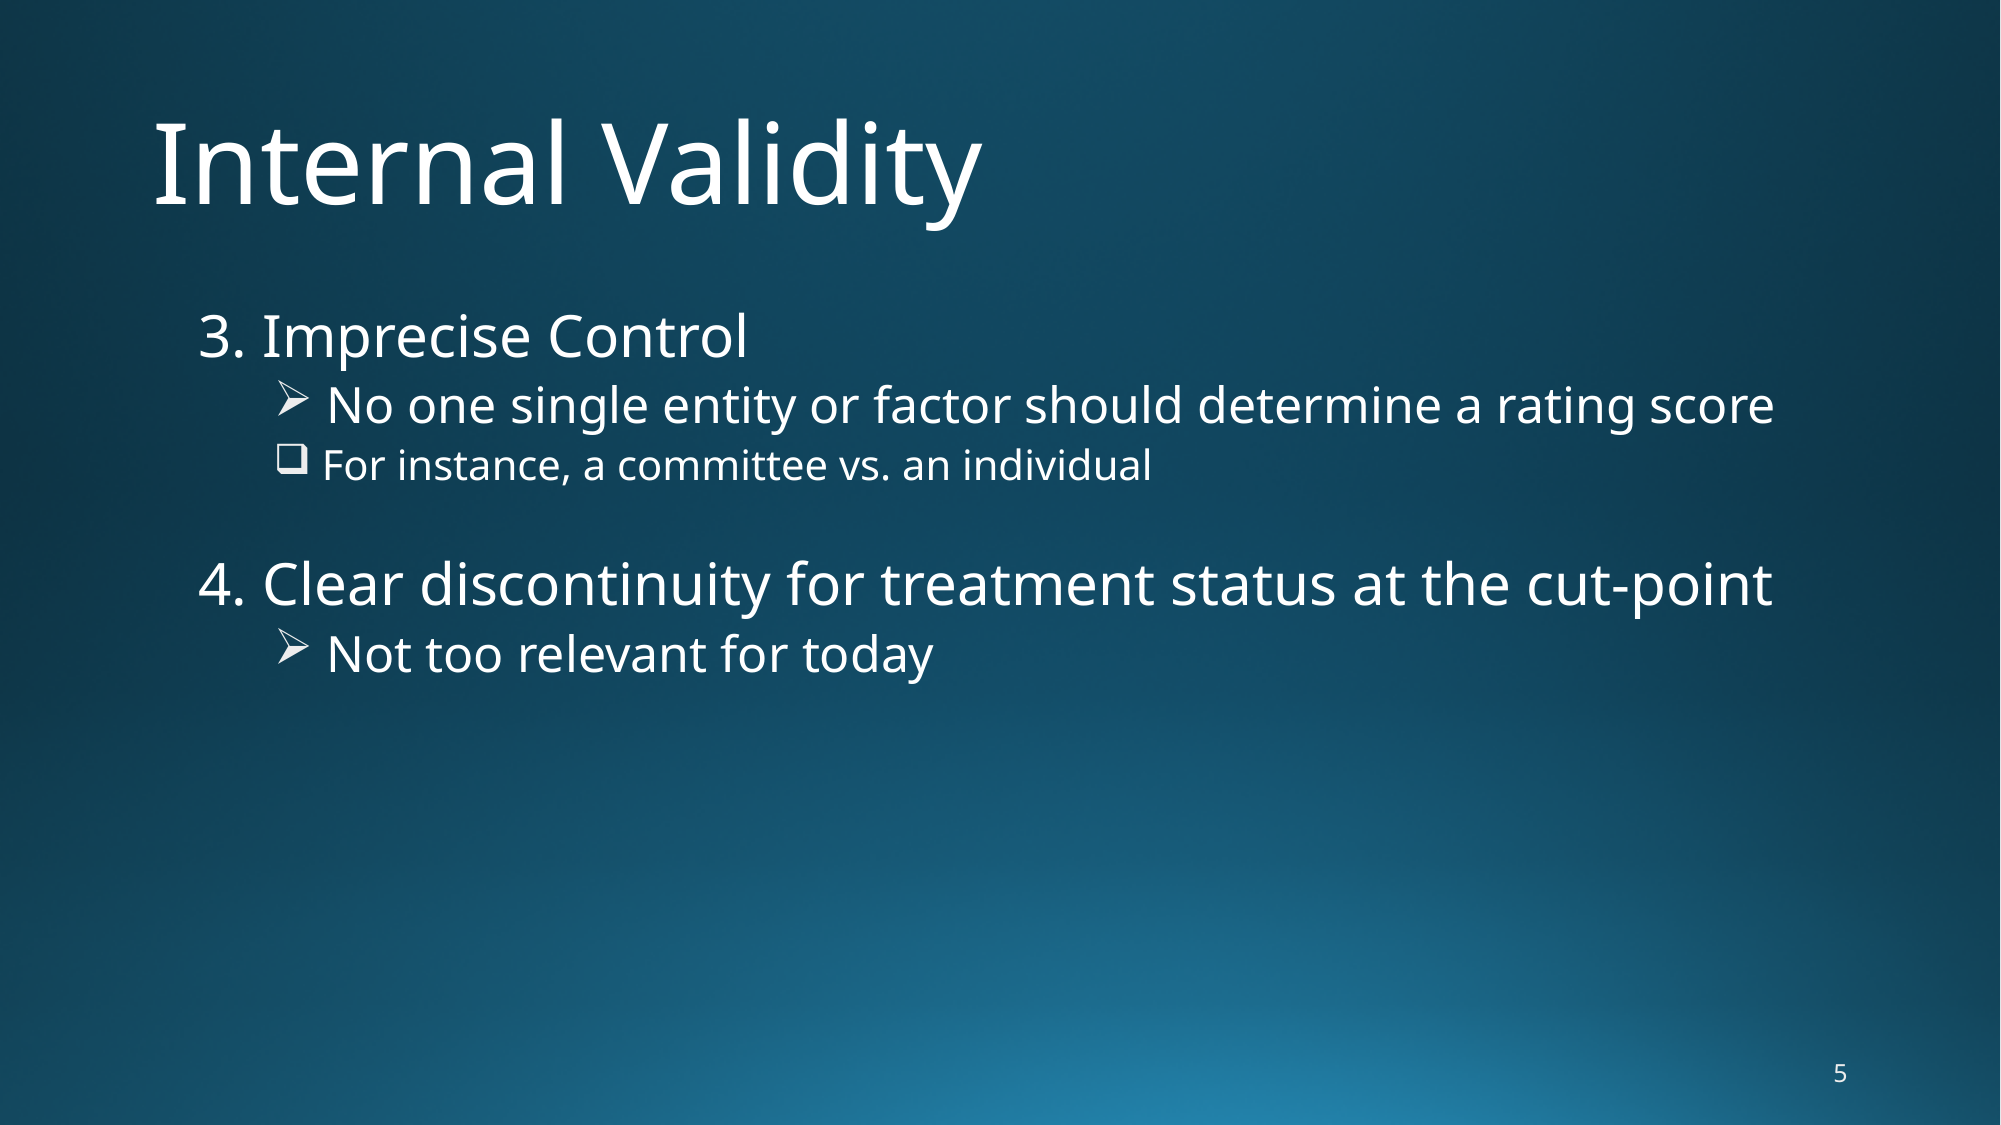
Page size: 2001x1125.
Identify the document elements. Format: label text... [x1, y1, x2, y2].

picture [0, 0, 2001, 1125]
slide_number 5 [1412, 1042, 1863, 1103]
list 3. Imprecise Control No one single entity or factor should determine a rating score For instance, a committee vs. an individual 4. Clear discontinuity for treatment status at the cut-point Not too relevant for today [183, 299, 1863, 1014]
title Internal Validity [137, 59, 1863, 278]
